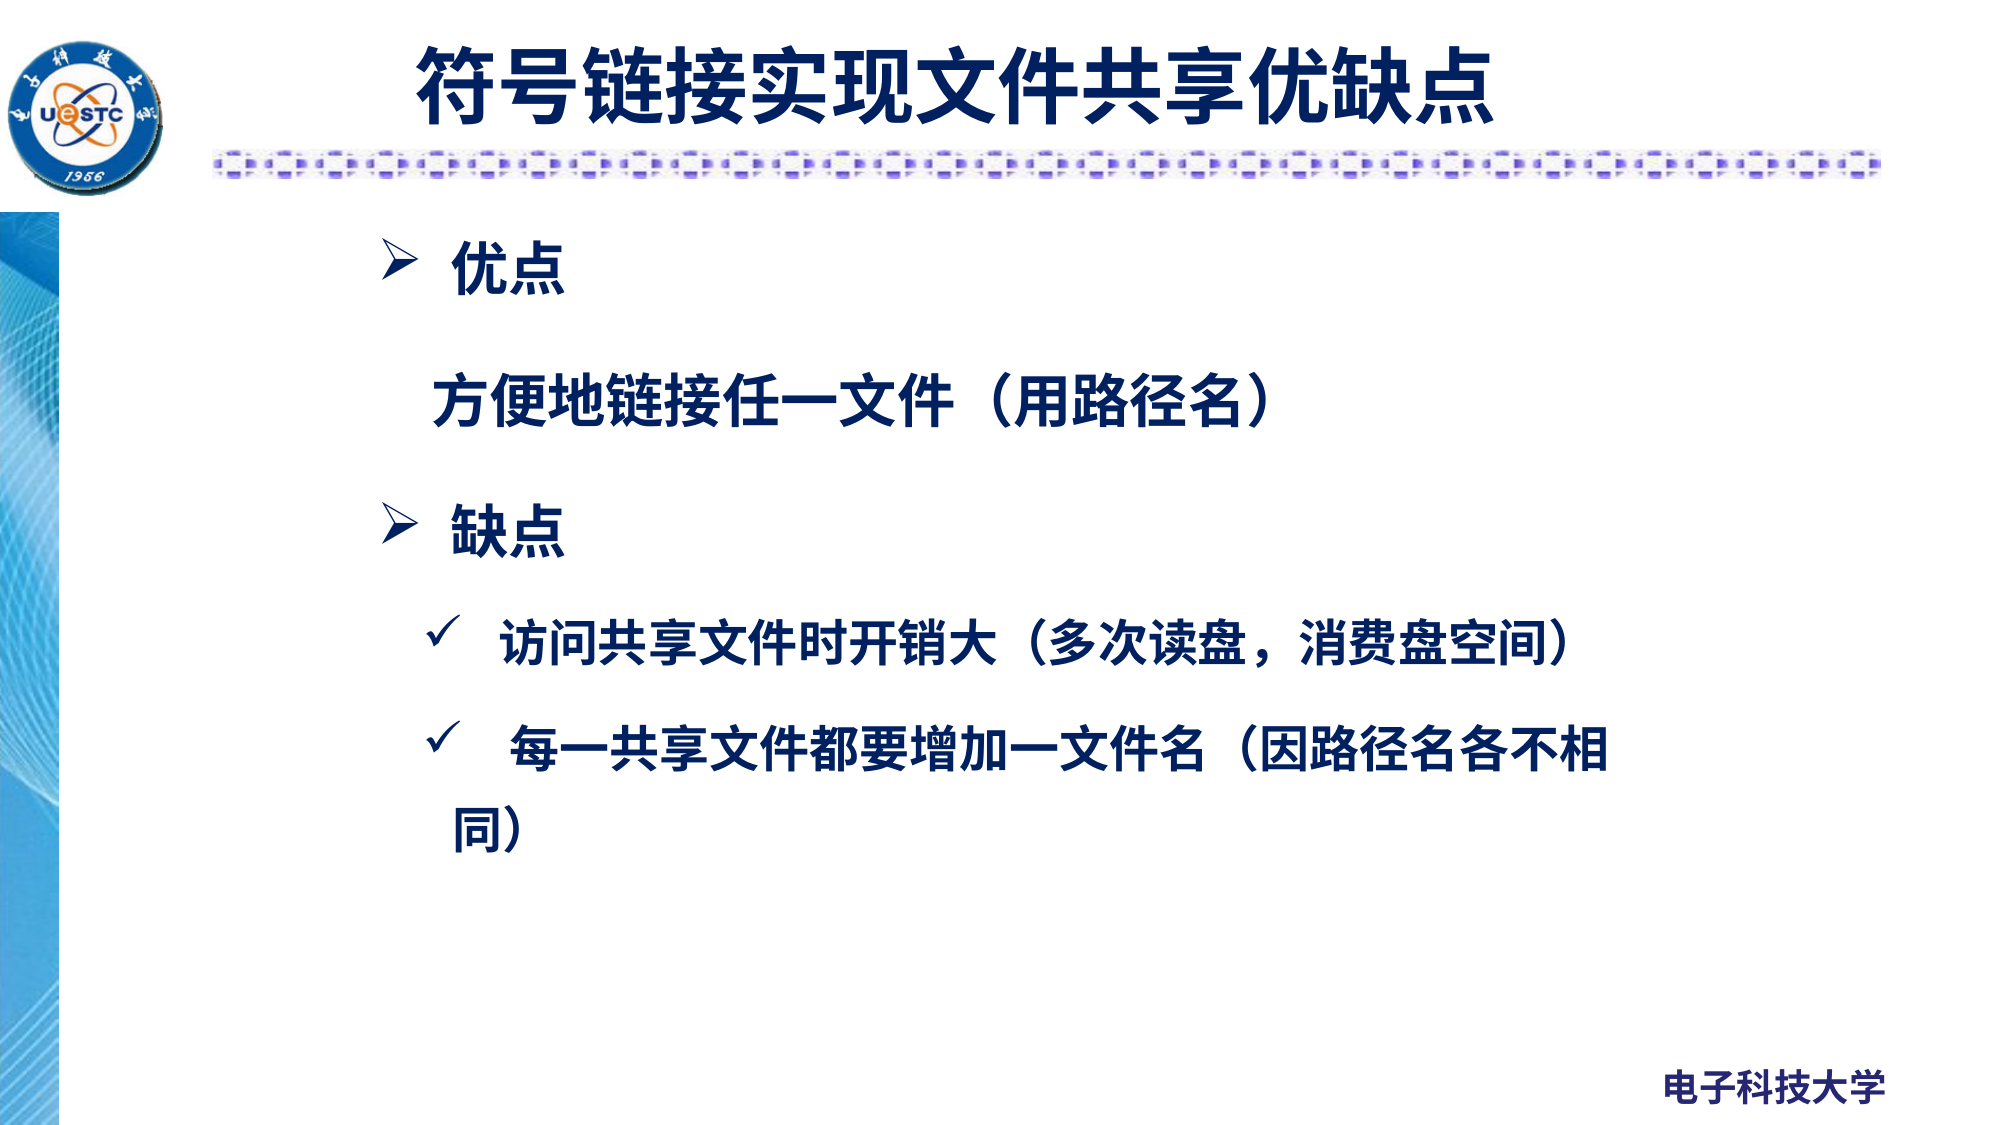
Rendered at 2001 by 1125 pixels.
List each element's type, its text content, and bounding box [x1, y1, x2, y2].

title 符号链接实现文件共享优缺点 [399, 38, 1685, 153]
picture [0, 212, 59, 1125]
picture [7, 30, 163, 197]
text_box 优点 方便地链接任一文件（用路径名） 缺点 访问共享文件时开销大（多次读盘，消费盘空间） 每一共享文件都要增加一文件名（因路径名各不相同） [362, 199, 1686, 1051]
picture [212, 149, 1881, 179]
